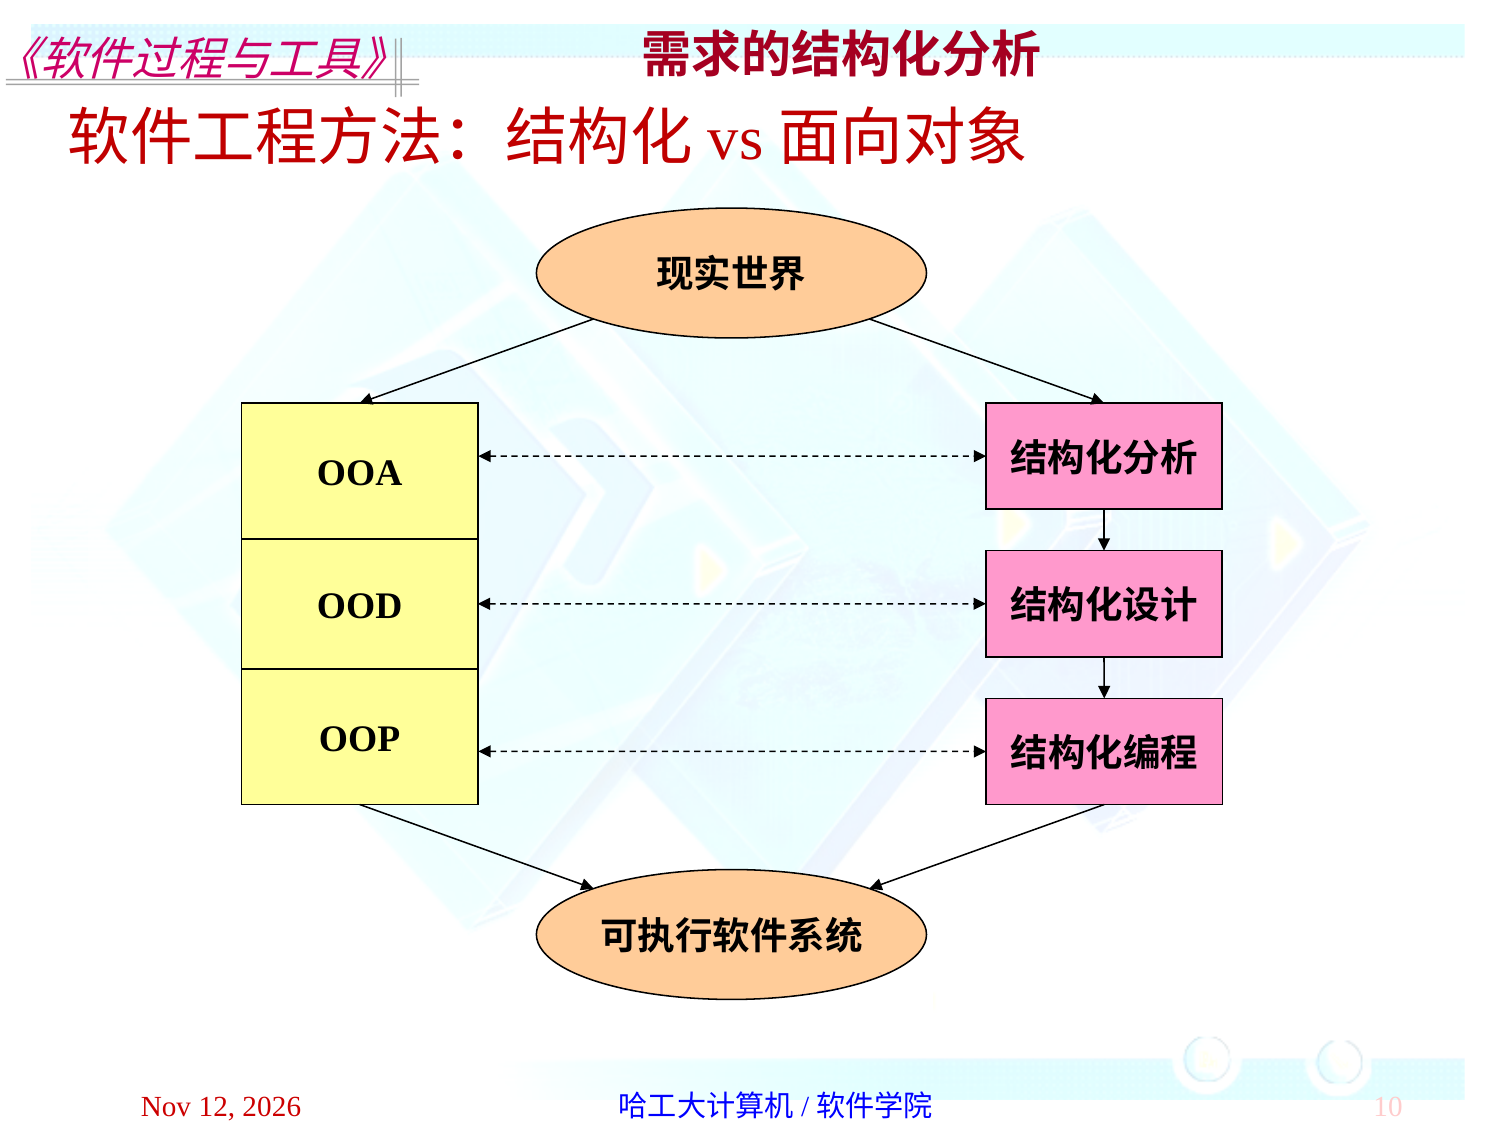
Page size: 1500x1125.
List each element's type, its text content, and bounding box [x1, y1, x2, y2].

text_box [869, 804, 1105, 889]
text_box [478, 449, 496, 463]
text_box [478, 745, 496, 758]
text_box 结构化分析 [985, 402, 1223, 510]
text_box 软件工程方法：结构化vs面向对象 [53, 89, 1447, 197]
text_box OOD [241, 538, 478, 668]
text_box 结构化设计 [985, 550, 1223, 657]
text_box [968, 449, 987, 463]
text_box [359, 804, 594, 889]
text_box OOA [241, 402, 478, 538]
text_box 需求的结构化分析 [389, 15, 1294, 89]
text_box [968, 745, 987, 758]
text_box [869, 318, 1105, 403]
text_box 结构化编程 [986, 698, 1223, 805]
text_box OOP [241, 668, 478, 805]
text_box 可执行软件系统 [536, 869, 927, 1000]
text_box 现实世界 [536, 208, 927, 338]
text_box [359, 318, 594, 403]
